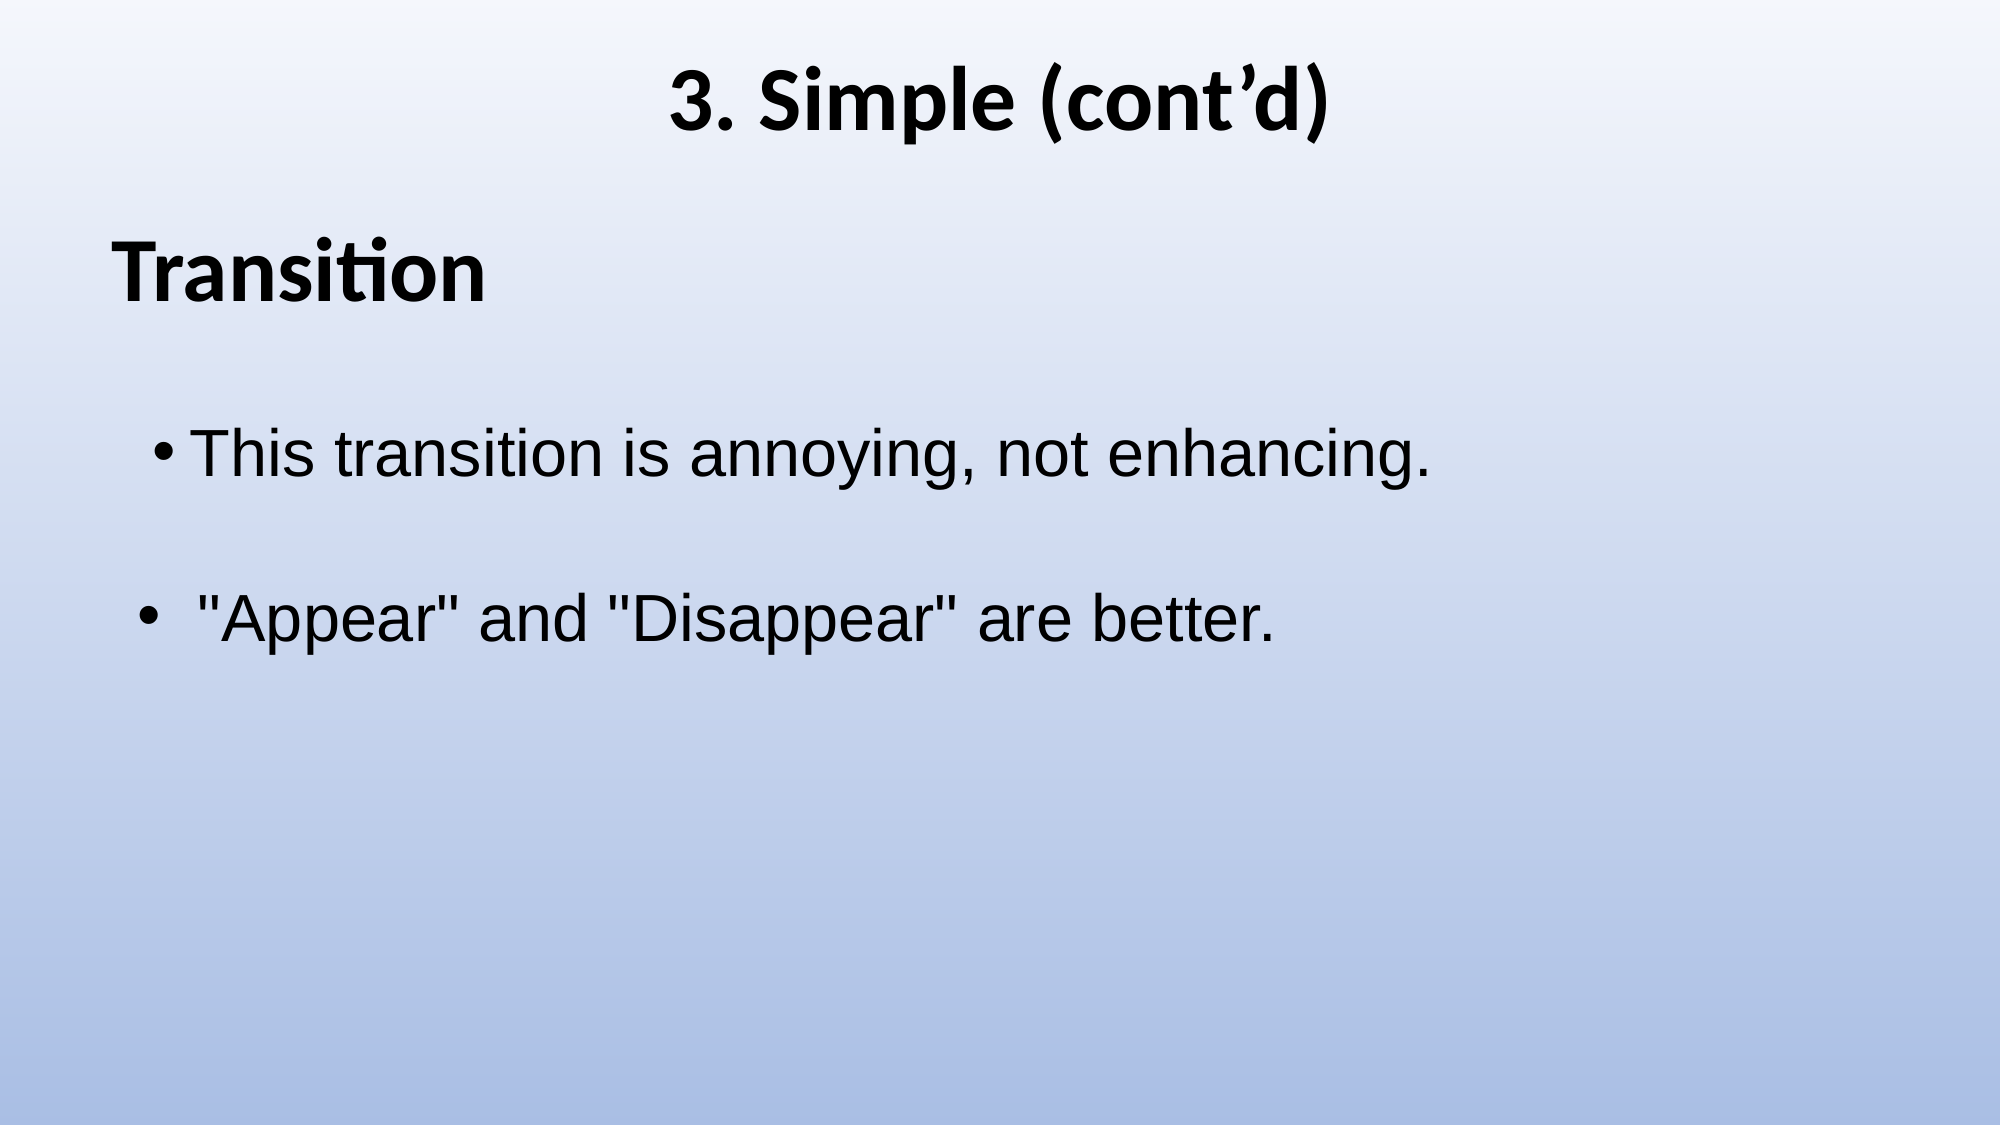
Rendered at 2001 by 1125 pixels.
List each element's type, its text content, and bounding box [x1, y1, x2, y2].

title Transition [96, 162, 579, 381]
text_box "Appear" and "Disappear" are better. [122, 567, 1304, 662]
list This transition is annoying, not enhancing. [137, 411, 1863, 1125]
text_box 3. Simple (cont’d) [249, 9, 1750, 193]
